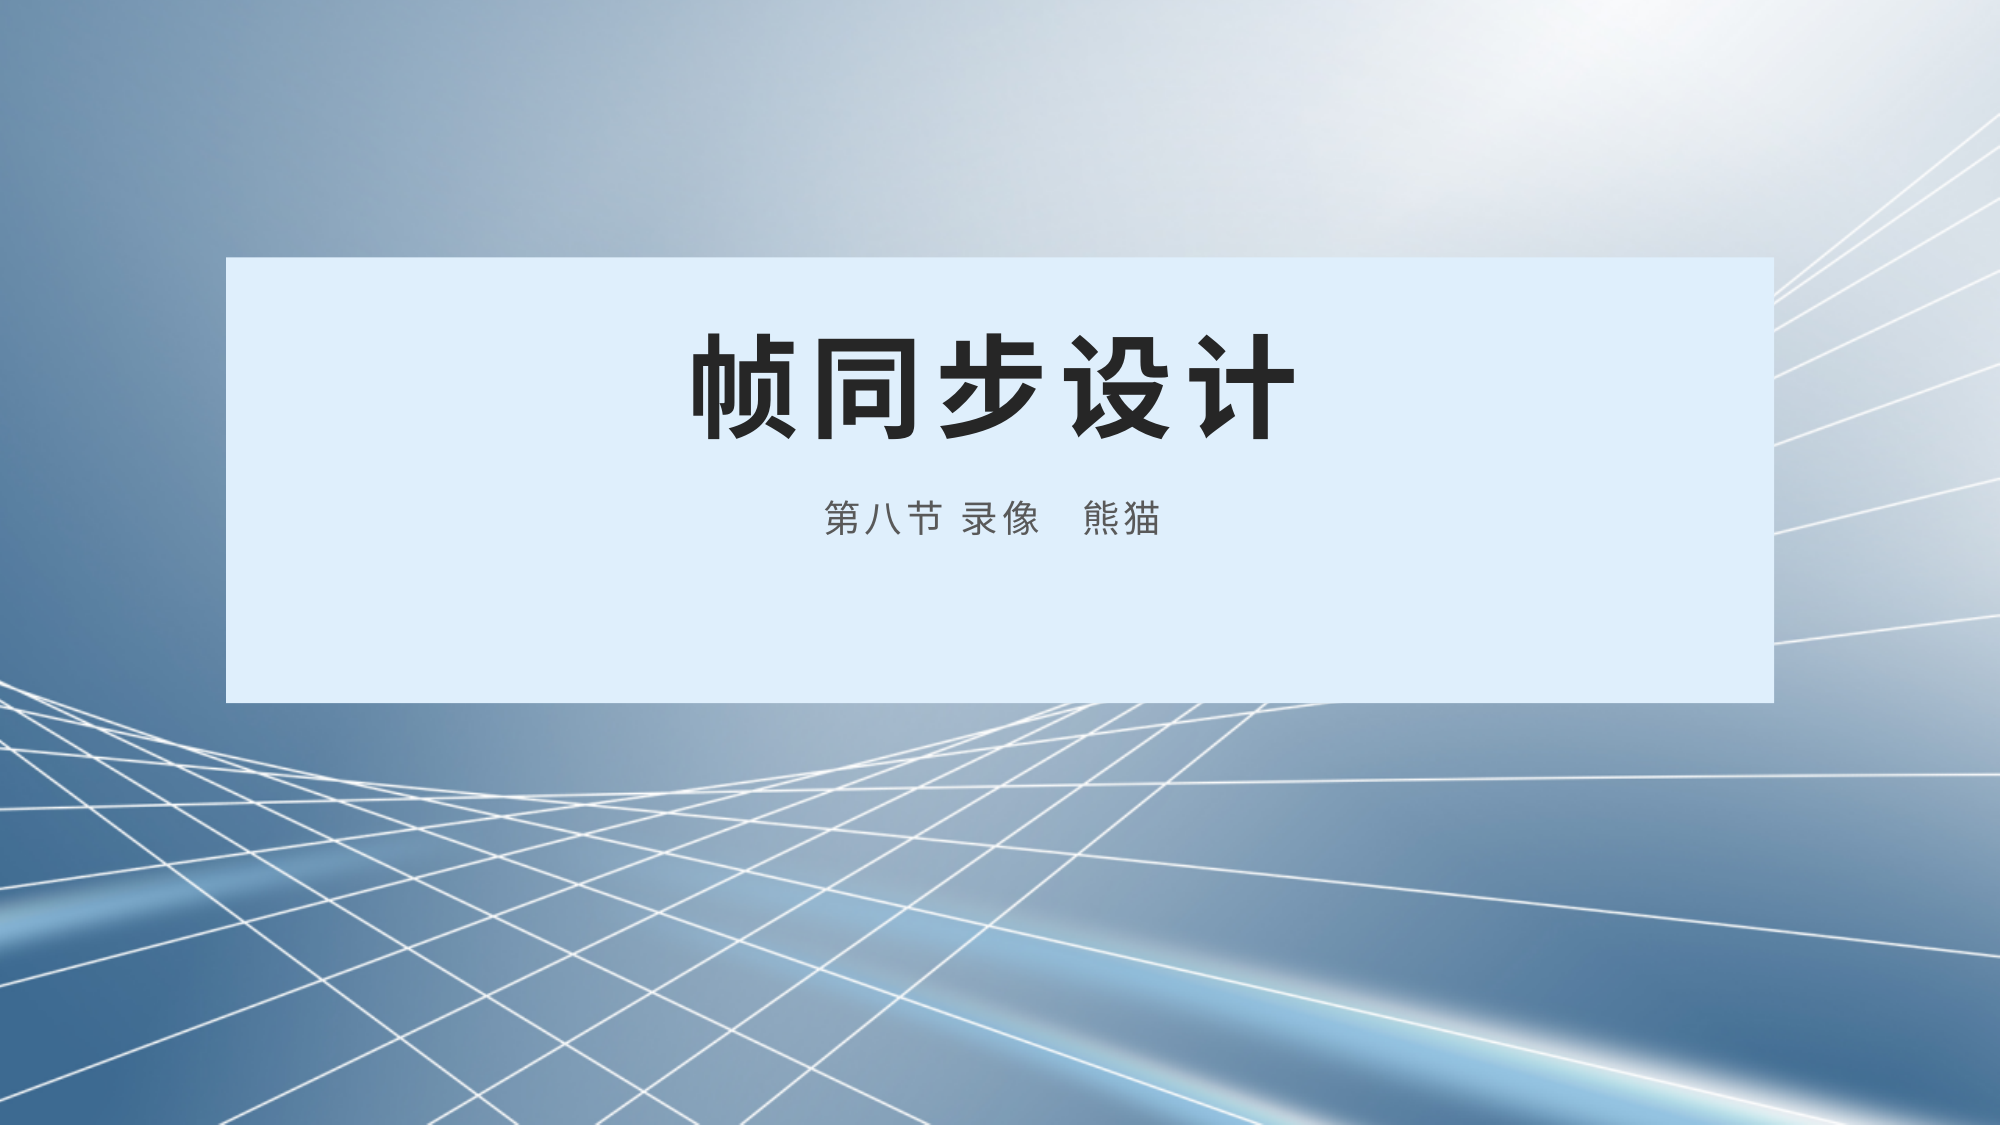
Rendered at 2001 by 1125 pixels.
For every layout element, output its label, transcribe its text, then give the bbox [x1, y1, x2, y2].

picture [0, 0, 2000, 1125]
subtitle 第八节 录像 熊猫 [486, 485, 1498, 668]
title 帧同步设计 [486, 292, 1498, 453]
